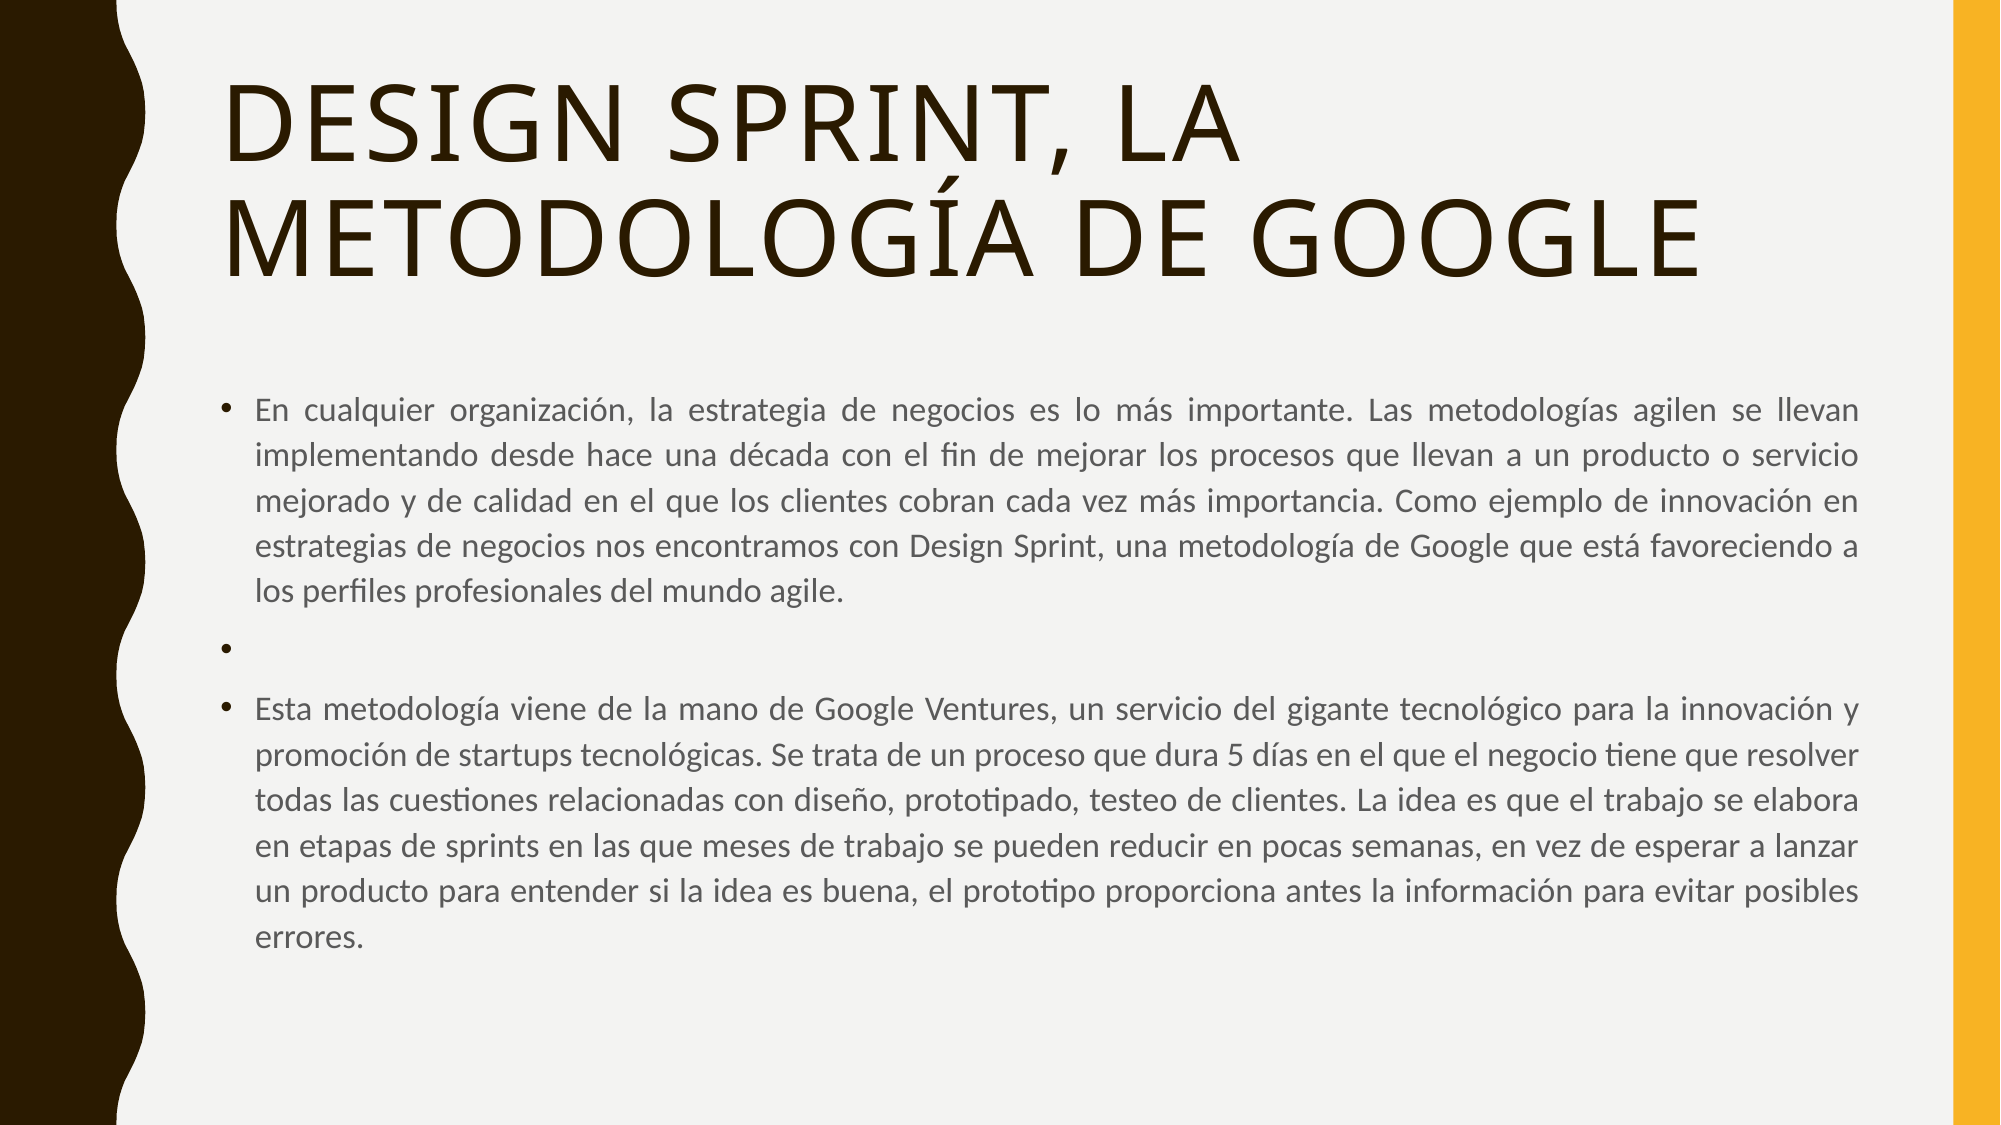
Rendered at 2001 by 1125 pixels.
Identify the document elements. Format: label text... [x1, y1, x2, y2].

title DESIGN SPRINT, LA METODOLOGÍA DE GOOGLE [205, 62, 1875, 308]
list En cualquier organización, la estrategia de negocios es lo más importante. Las metodologías agilen se llevan implementando desde hace una década con el fin de mejorar los procesos que llevan a un producto o servicio mejorado y de calidad en el que los clientes cobran cada vez más importancia. Como ejemplo de innovación en estrategias de negocios nos encontramos con Design Sprint, una metodología de Google que está favoreciendo a los perfiles profesionales del mundo agile. Esta metodología viene de la mano de Google Ventures, un servicio del gigante tecnológico para la innovación y promoción de startups tecnológicas. Se trata de un proceso que dura 5 días en el que el negocio tiene que resolver todas las cuestiones relacionadas con diseño, prototipado, testeo de clientes. La idea es que el trabajo se elabora en etapas de sprints en las que meses de trabajo se pueden reducir en pocas semanas, en vez de esperar a lanzar un producto para entender si la idea es buena, el prototipo proporciona antes la información para evitar posibles errores. [205, 375, 1875, 965]
